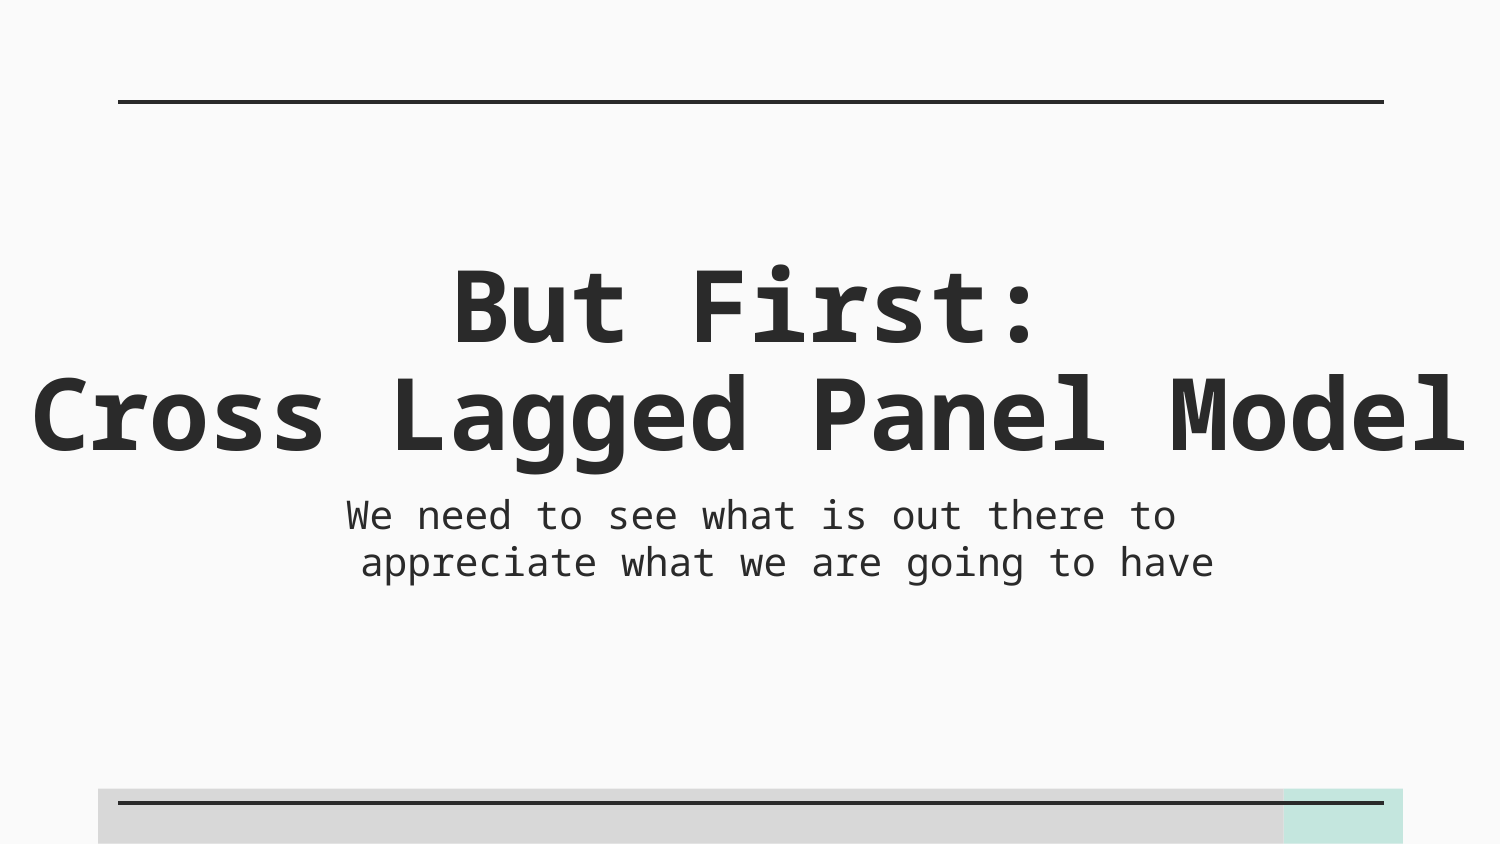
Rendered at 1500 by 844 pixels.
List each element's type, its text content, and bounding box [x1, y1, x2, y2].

subtitle We need to see what is out there to appreciate what we are going to have [210, 487, 1290, 588]
title But First: Cross Lagged Panel Model [12, 208, 1488, 488]
